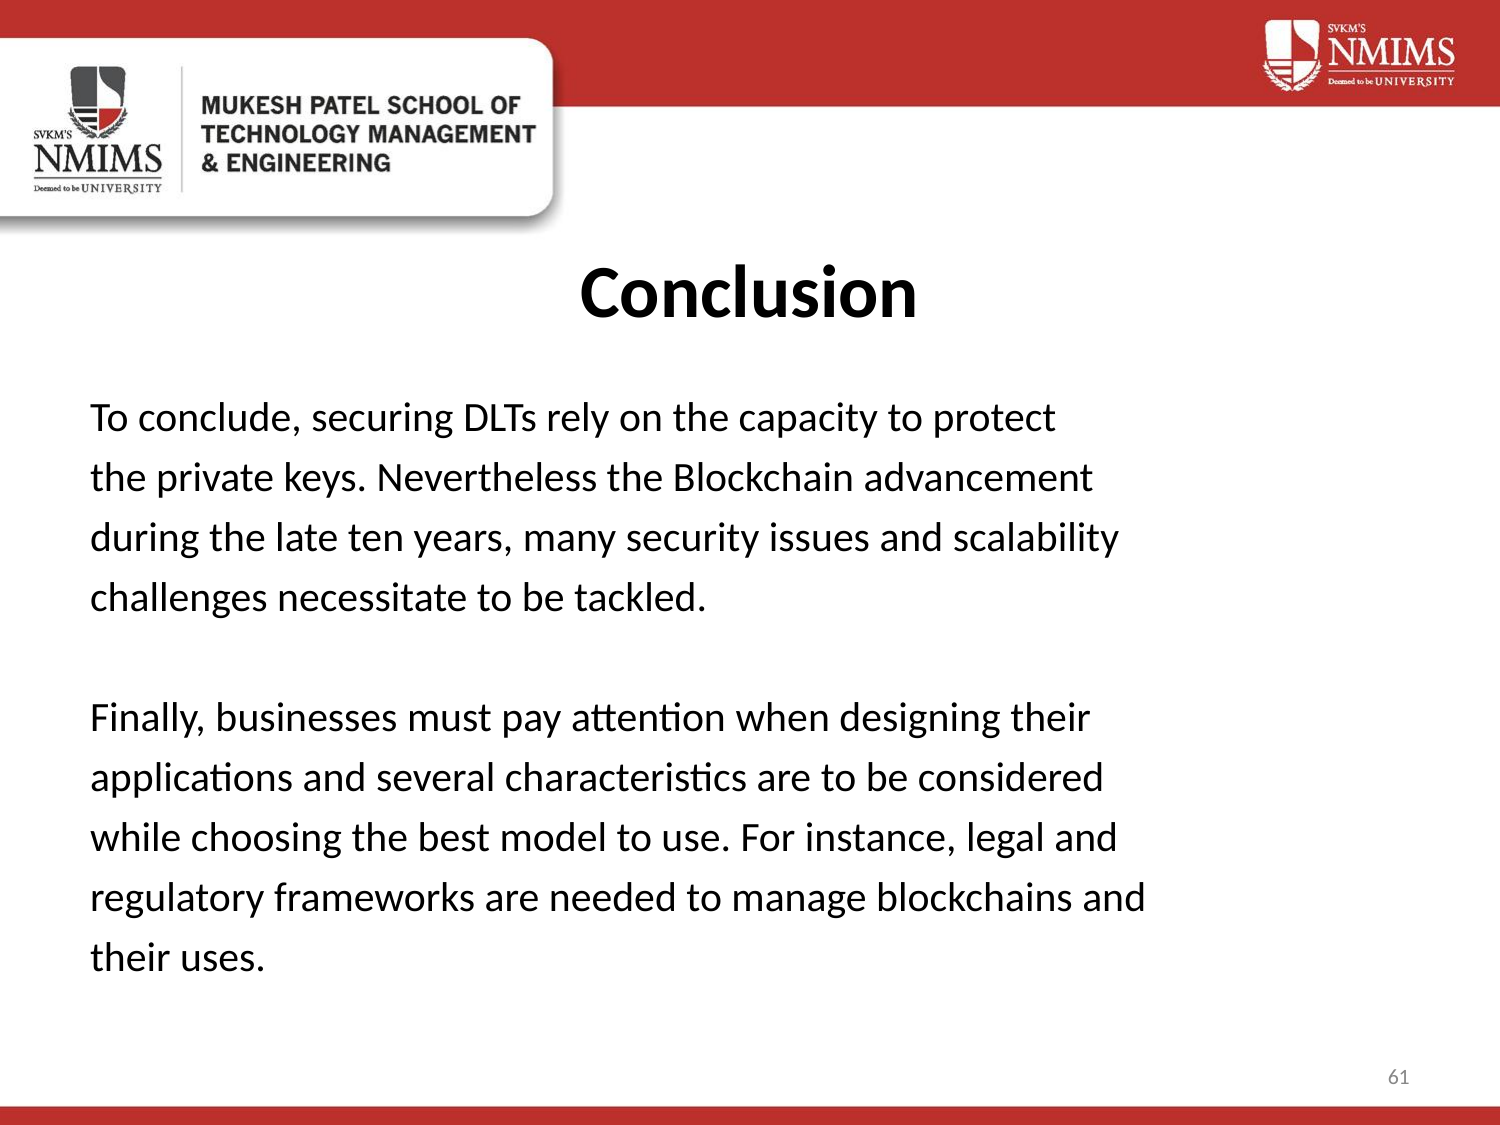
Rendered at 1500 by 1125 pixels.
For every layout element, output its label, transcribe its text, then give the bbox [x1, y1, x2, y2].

picture [0, 0, 1500, 1125]
list To conclude, securing DLTs rely on the capacity to protect the private keys. Nevertheless the Blockchain advancement during the late ten years, many security issues and scalability challenges necessitate to be tackled. Finally, businesses must pay attention when designing their applications and several characteristics are to be considered while choosing the best model to use. For instance, legal and regulatory frameworks are needed to manage blockchains and their uses. [75, 375, 1425, 1043]
title Conclusion [75, 212, 1425, 363]
slide_number ‹#› [1074, 1045, 1425, 1106]
